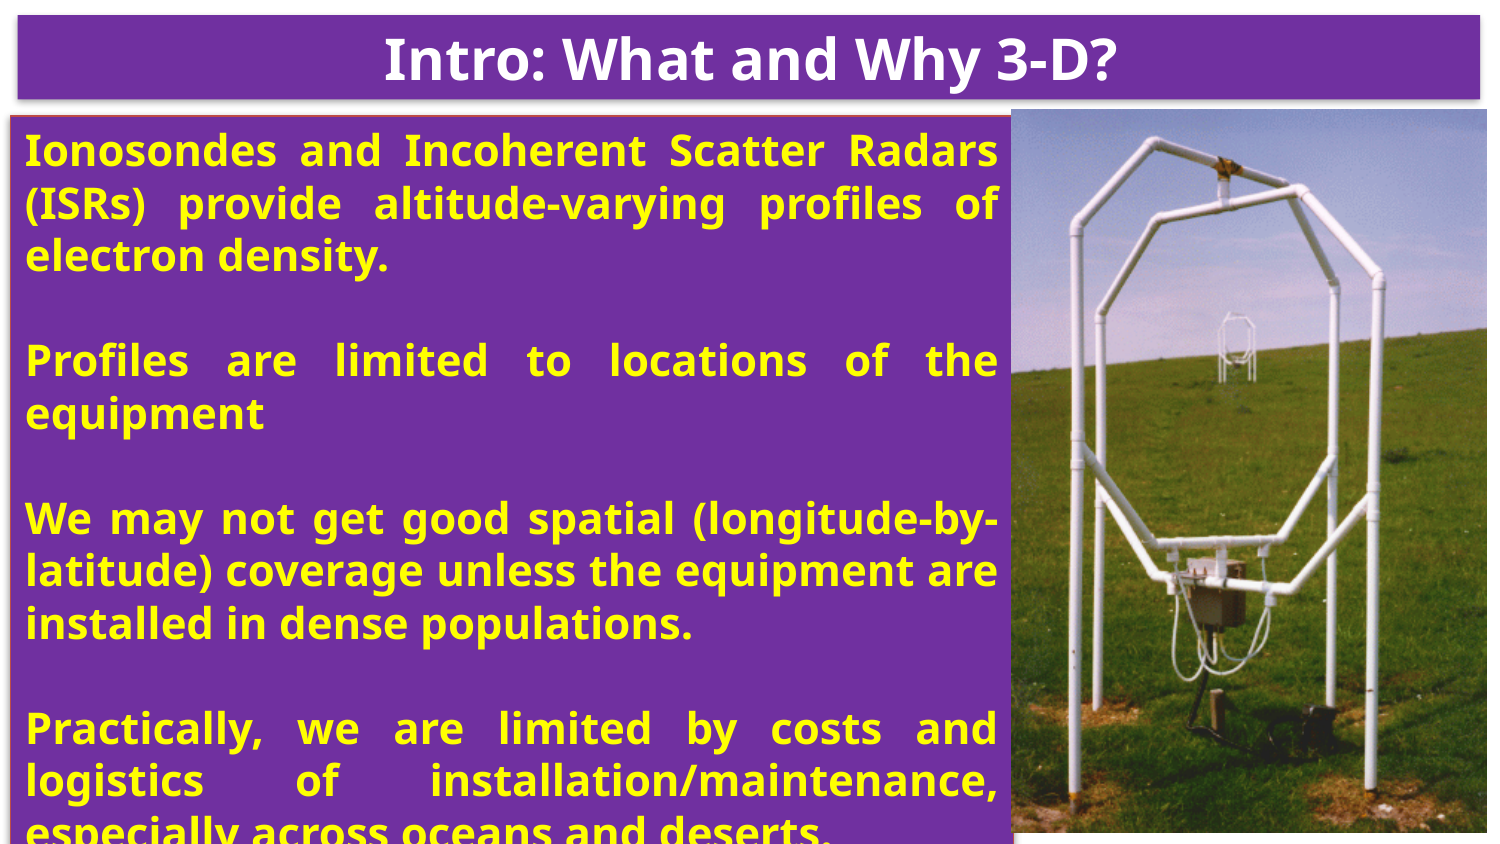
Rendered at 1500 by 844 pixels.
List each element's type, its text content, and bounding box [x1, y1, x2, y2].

picture [1010, 109, 1487, 834]
title Intro: What and Why 3-D? [17, 15, 1481, 100]
text_box Ionosondes and Incoherent Scatter Radars (ISRs) provide altitude-varying profiles of electron density. Profiles are limited to locations of the equipment We may not get good spatial (longitude-by-latitude) coverage unless the equipment are installed in dense populations. Practically, we are limited by costs and logistics of installation/maintenance, especially across oceans and deserts. [10, 115, 1014, 844]
